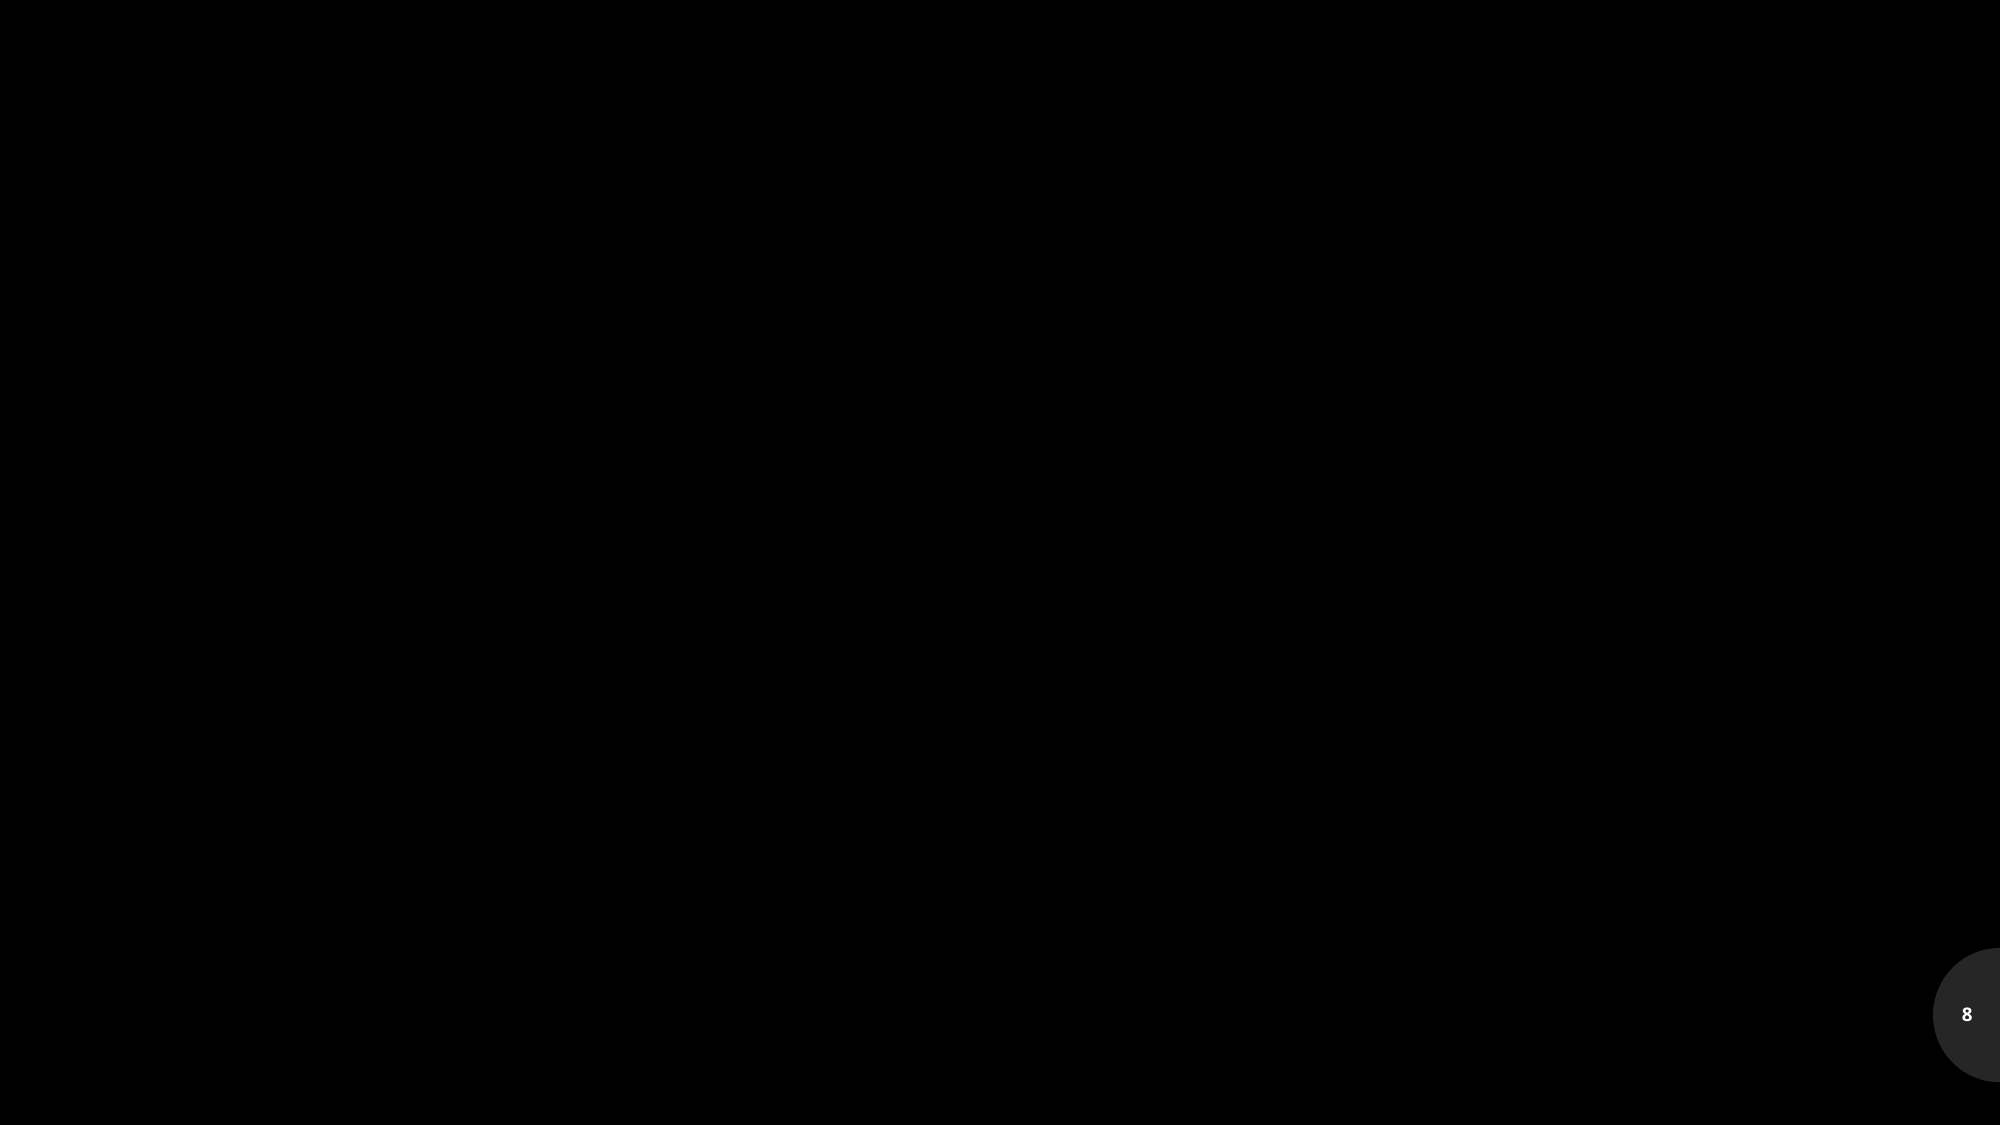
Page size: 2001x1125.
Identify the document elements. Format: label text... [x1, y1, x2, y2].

slide_number 8 [1933, 985, 2000, 1046]
